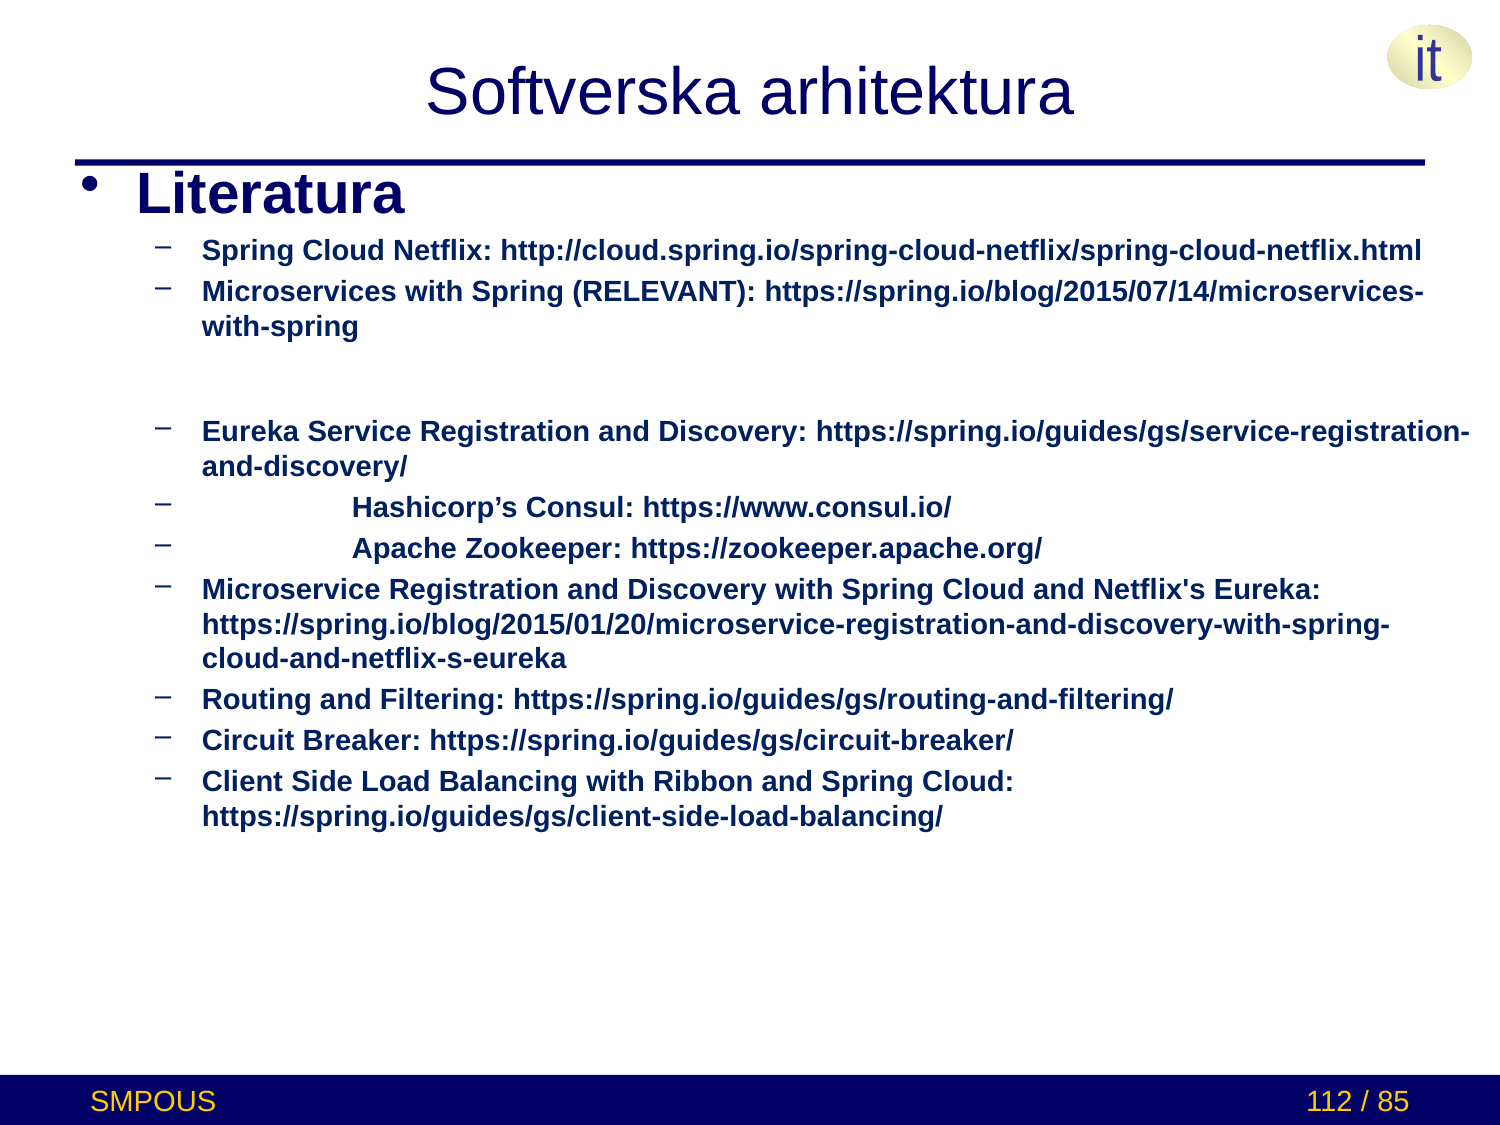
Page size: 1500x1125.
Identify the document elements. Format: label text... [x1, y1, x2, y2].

slide_number 112 / 85 [1074, 1075, 1425, 1125]
list Literatura Spring Cloud Netflix: http://cloud.spring.io/spring-cloud-netflix/spring-cloud-netflix.html Microservices with Spring (RELEVANT): https://spring.io/blog/2015/07/14/microservices-with-spring Eureka Service Registration and Discovery: https://spring.io/guides/gs/service-registration-and-discovery/ Hashicorp’s Consul: https://www.consul.io/ Apache Zookeeper: https://zookeeper.apache.org/ Microservice Registration and Discovery with Spring Cloud and Netflix's Eureka: https://spring.io/blog/2015/01/20/microservice-registration-and-discovery-with-spring-cloud-and-netflix-s-eureka Routing and Filtering: https://spring.io/guides/gs/routing-and-filtering/ Circuit Breaker: https://spring.io/guides/gs/circuit-breaker/ Client Side Load Balancing with Ribbon and Spring Cloud: https://spring.io/guides/gs/client-side-load-balancing/ [64, 148, 1490, 1075]
slide_number SMPOUS [75, 1074, 1032, 1125]
title Softverska arhitektura [75, 24, 1425, 148]
